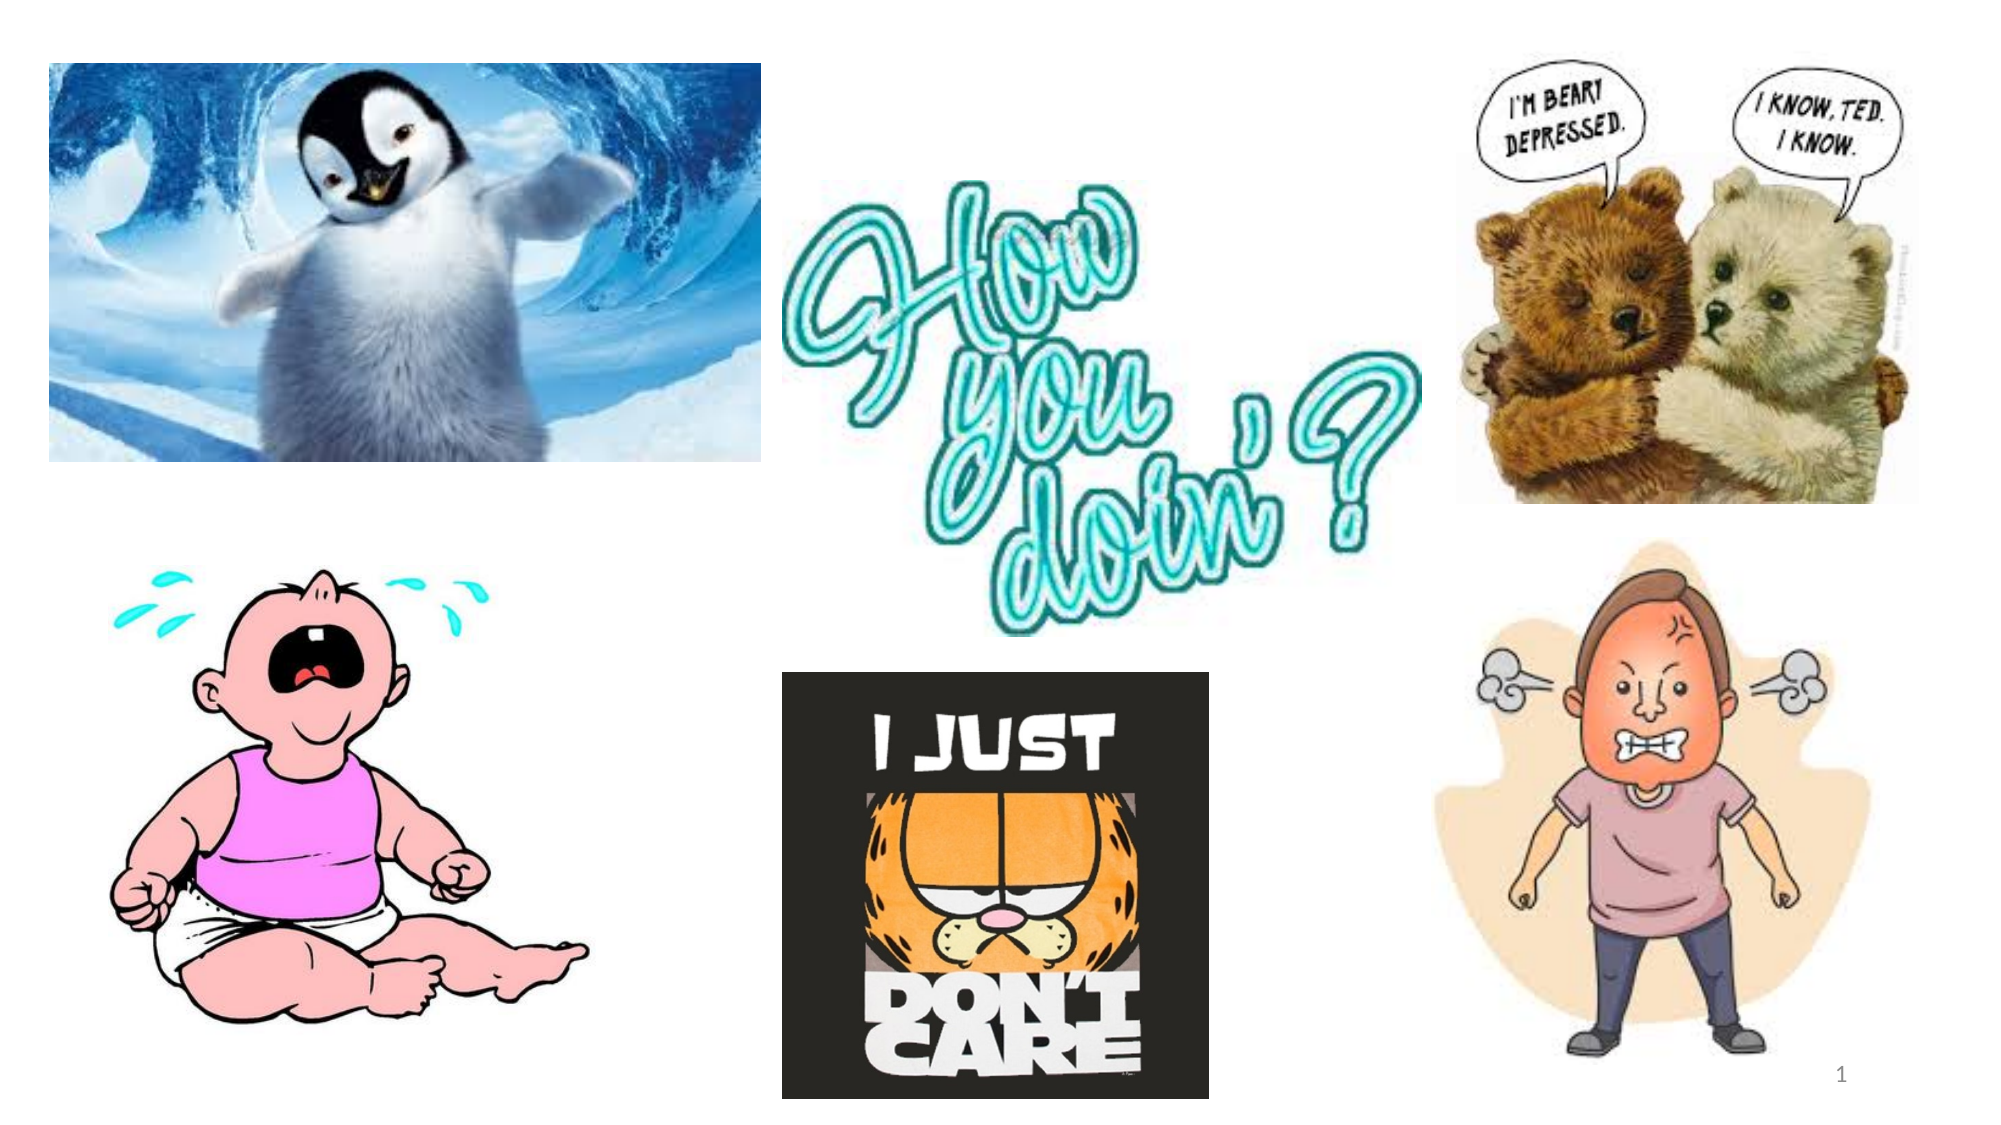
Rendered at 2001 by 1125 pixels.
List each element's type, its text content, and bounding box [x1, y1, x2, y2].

slide_number 1 [1412, 1042, 1863, 1103]
picture [782, 672, 1209, 1099]
picture [1431, 537, 1880, 1065]
picture [48, 63, 761, 462]
picture [108, 565, 596, 1037]
picture [1456, 18, 1919, 504]
picture [782, 180, 1422, 637]
